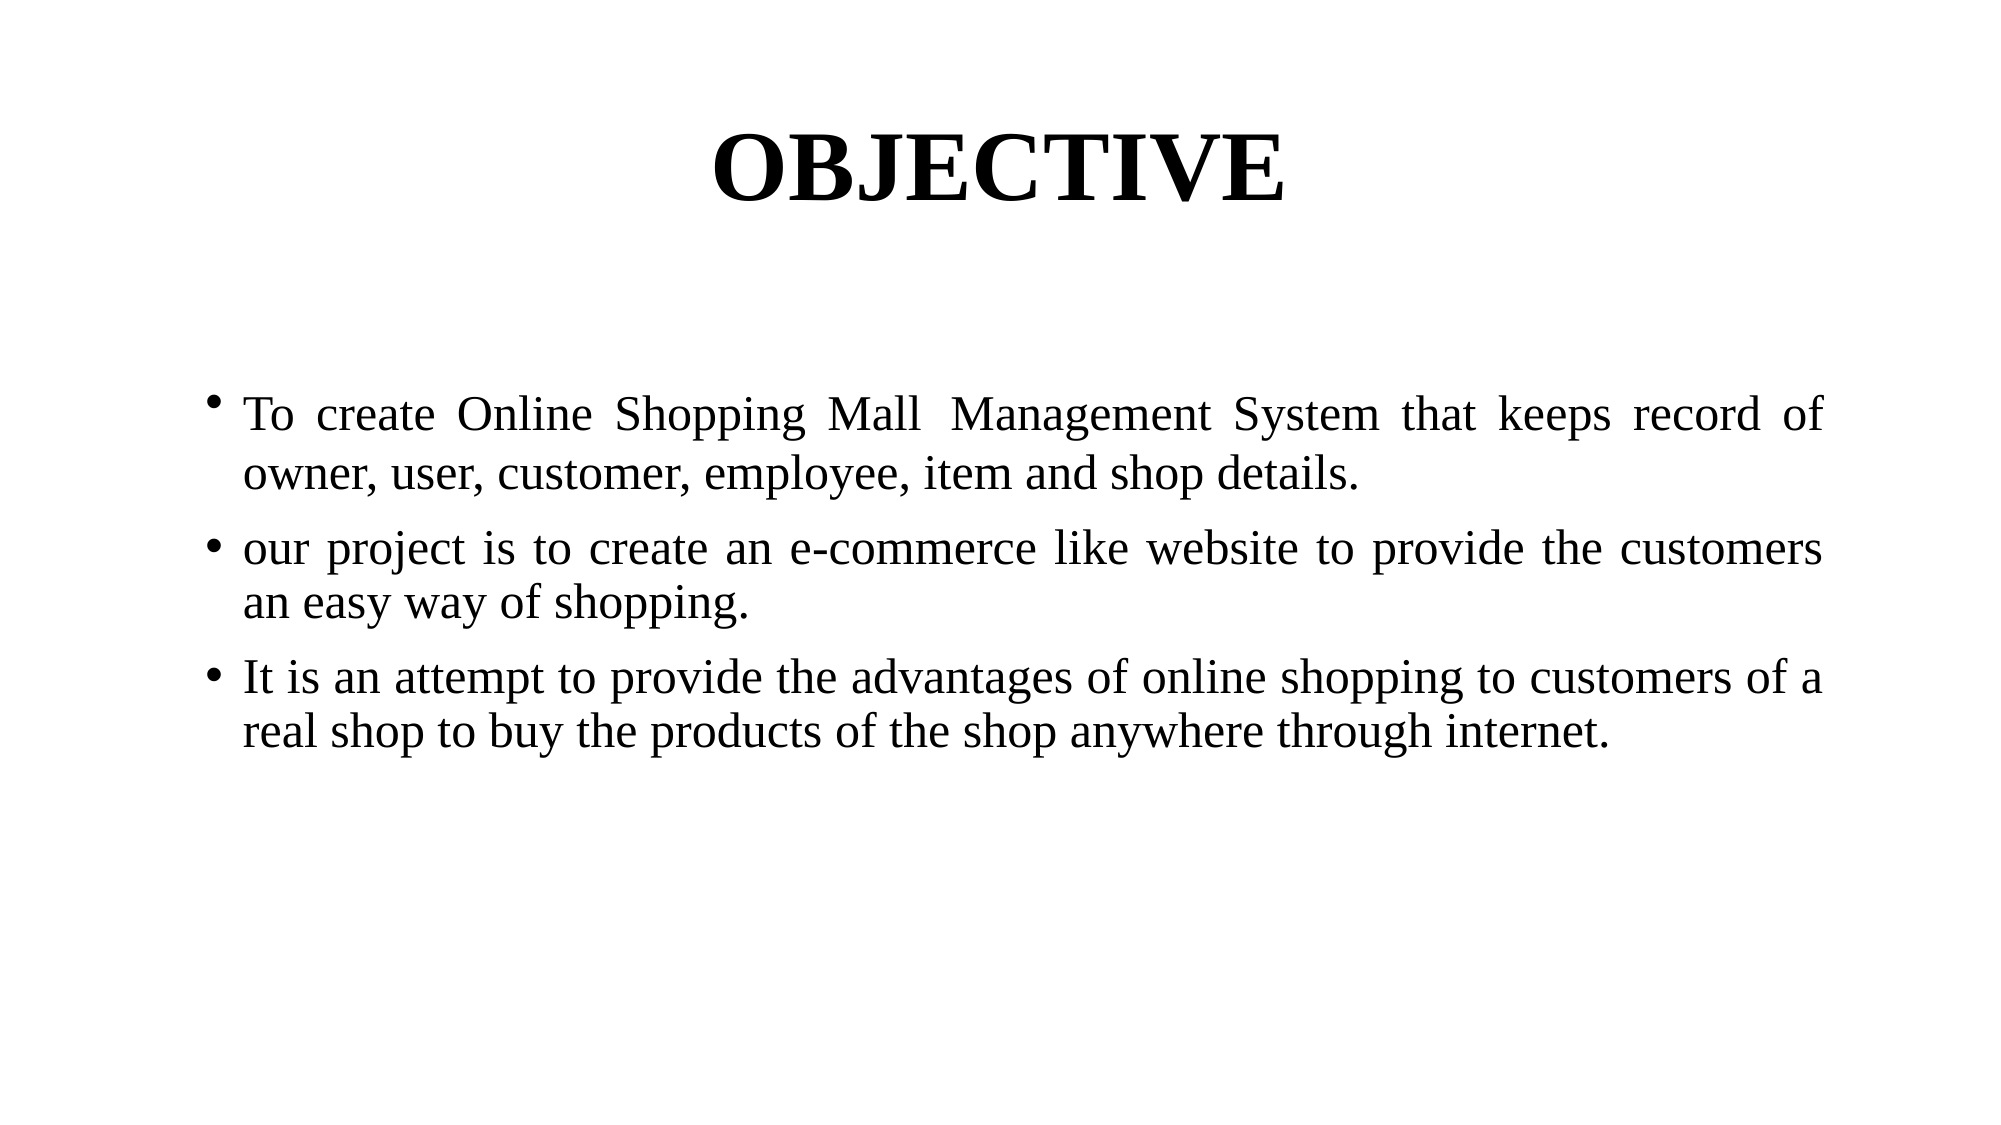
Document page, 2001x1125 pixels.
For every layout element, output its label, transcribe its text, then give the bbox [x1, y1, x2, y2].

title OBJECTIVE [137, 59, 1863, 278]
list To create Online Shopping Mall Management System that keeps record of owner, user, customer, employee, item and shop details. our project is to create an e-commerce like website to provide the customers an easy way of shopping. It is an attempt to provide the advantages of online shopping to customers of a real shop to buy the products of the shop anywhere through internet. [190, 277, 1840, 928]
